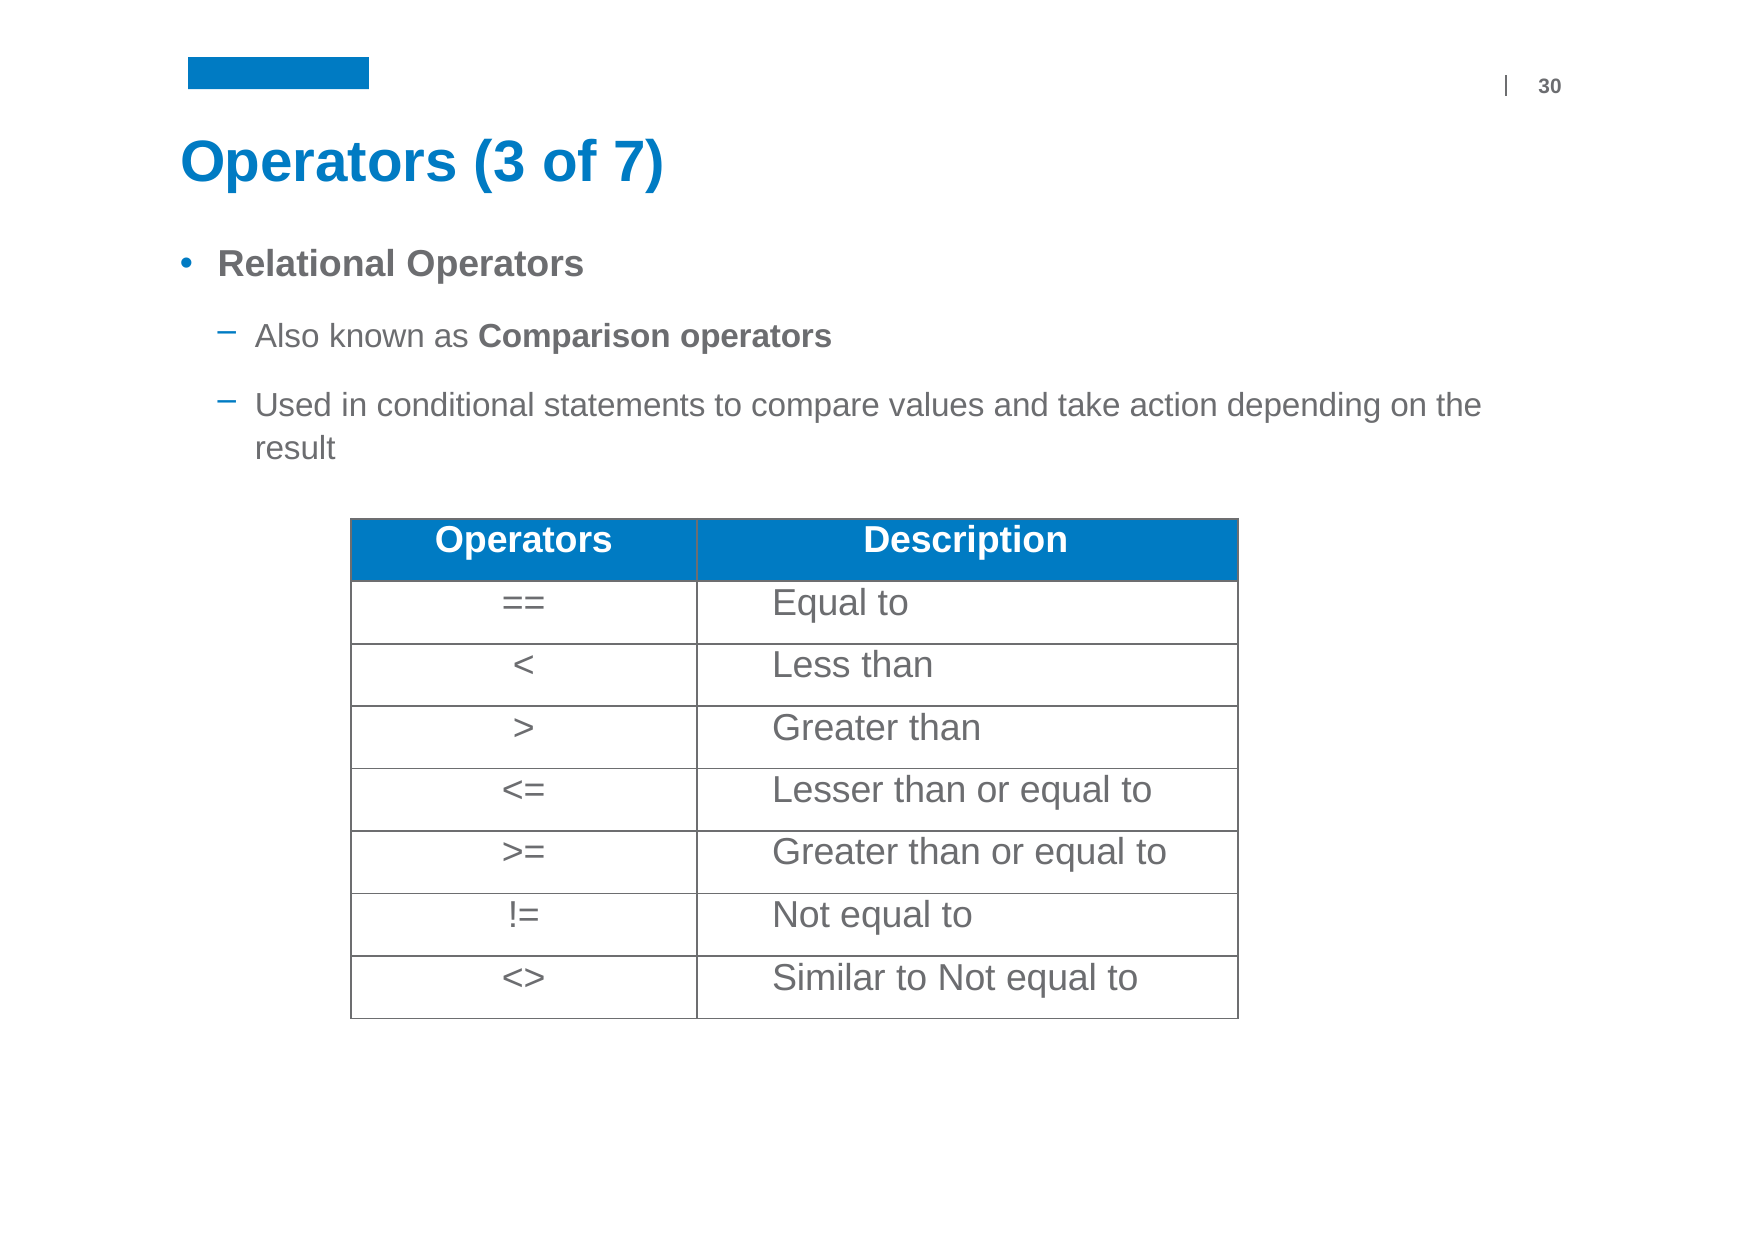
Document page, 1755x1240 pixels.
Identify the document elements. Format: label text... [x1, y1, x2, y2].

table_cell Less than [698, 645, 1237, 705]
table_cell Greater than [698, 707, 1237, 768]
table_cell <= [352, 769, 696, 830]
table_header Operators [352, 520, 696, 580]
text_box Relational Operators Also known as Comparison operators Used in conditional statements to compare values and take action depending on the result [177, 239, 1495, 467]
table_cell Equal to [698, 582, 1237, 643]
table_cell <> [352, 957, 696, 1018]
table_cell == [352, 582, 696, 643]
table_cell >= [352, 832, 696, 893]
table_cell Lesser than or equal to [698, 769, 1237, 830]
table_cell < [352, 645, 696, 705]
table_cell Not equal to [698, 894, 1237, 955]
table_cell != [352, 894, 696, 955]
title Operators (3 of 7) [154, 122, 1600, 330]
table_header Description [698, 520, 1237, 580]
table_cell Similar to Not equal to [698, 957, 1237, 1018]
table_cell Greater than or equal to [698, 832, 1237, 893]
text_box 30 [1536, 72, 1564, 98]
table_cell > [352, 707, 696, 768]
